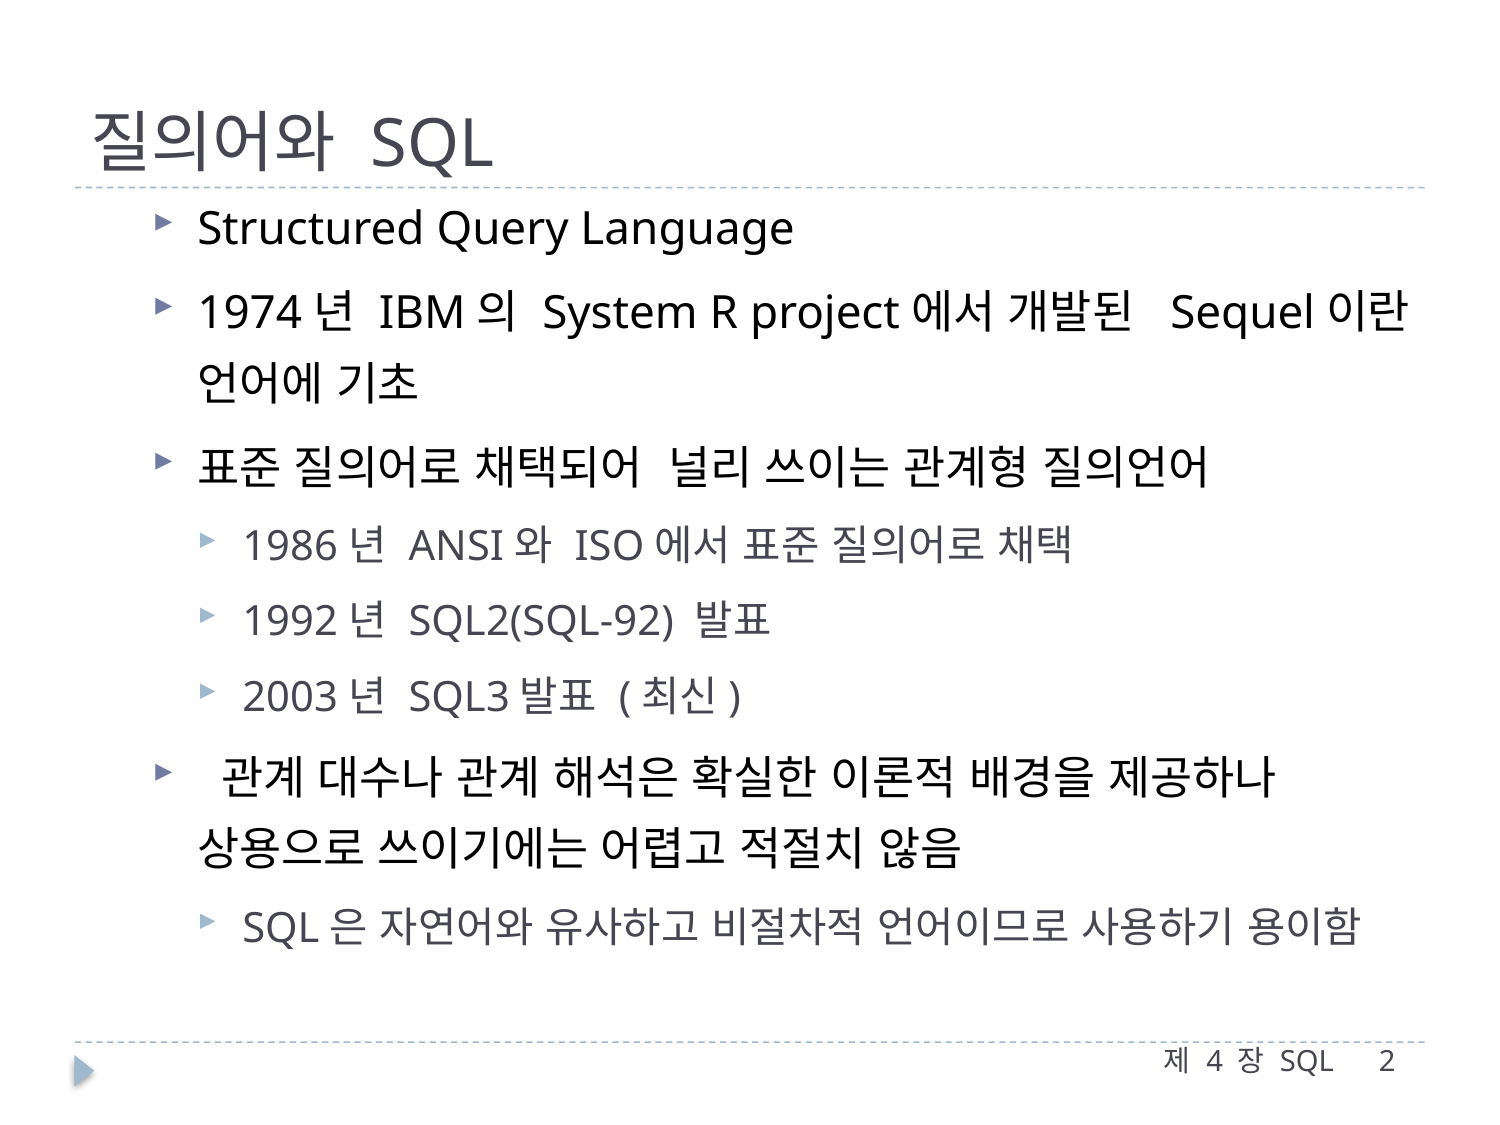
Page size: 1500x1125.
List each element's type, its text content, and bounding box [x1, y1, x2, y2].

slide_number 2 [1364, 1035, 1471, 1096]
list Structured Query Language 1974년 IBM의 System R project에서 개발된 Sequel이란 언어에 기초 표준 질의어로 채택되어 널리 쓰이는 관계형 질의언어 1986년 ANSI와 ISO에서 표준 질의어로 채택 1992년 SQL2(SQL-92) 발표 2003년 SQL3발표 (최신) 관계 대수나 관계 해석은 확실한 이론적 배경을 제공하나 상용으로 쓰이기에는 어렵고 적절치 않음 SQL은 자연어와 유사하고 비절차적 언어이므로 사용하기 용이함 [137, 174, 1450, 1025]
title 질의어와 SQL [75, 24, 1425, 188]
footer 제 4 장 SQL [778, 1035, 1349, 1096]
